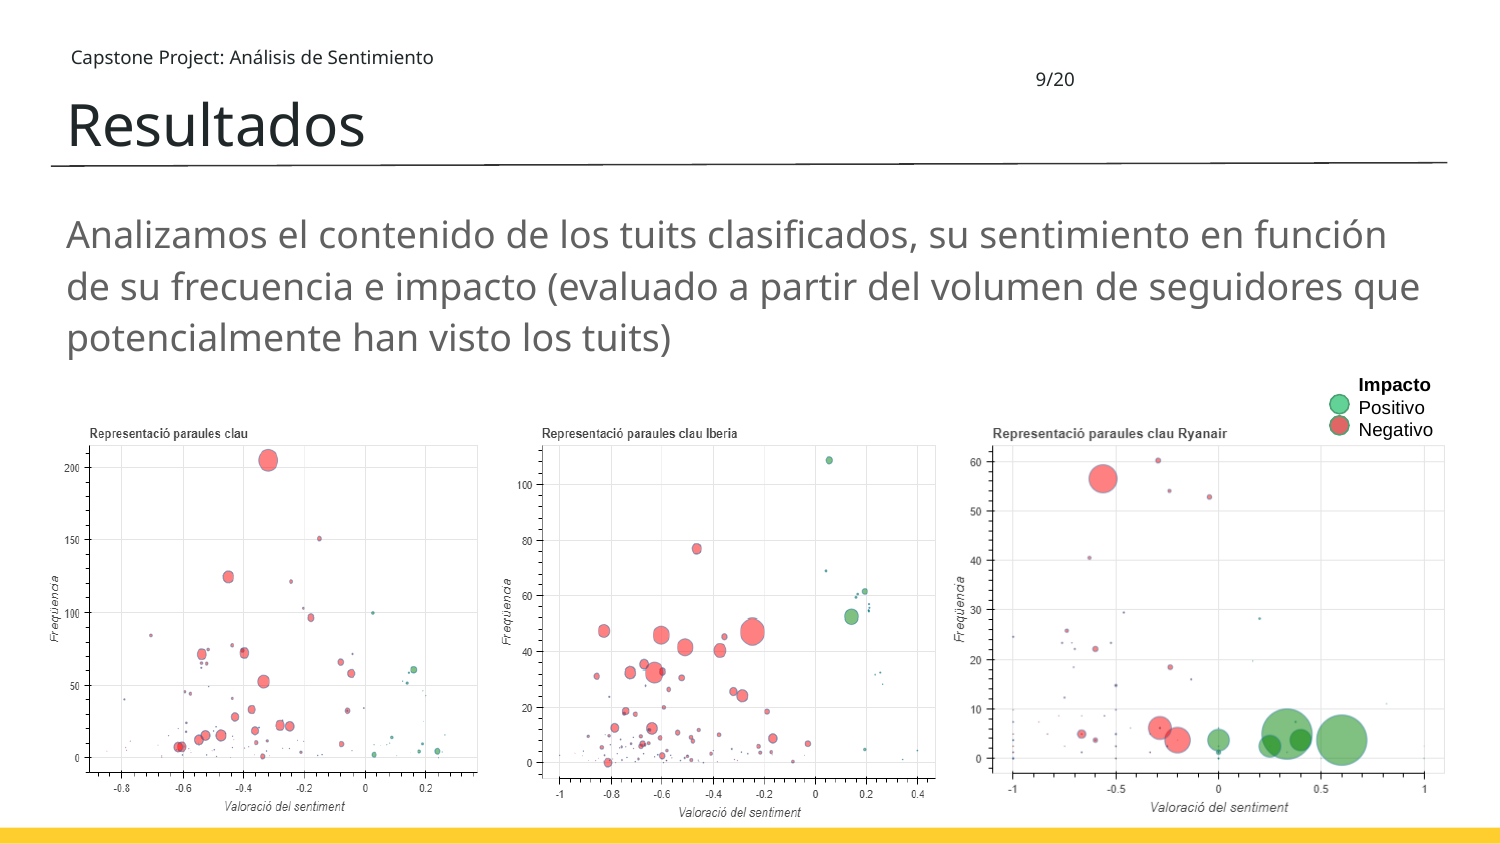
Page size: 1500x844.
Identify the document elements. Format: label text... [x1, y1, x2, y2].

picture [946, 416, 1450, 819]
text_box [50, 162, 1448, 167]
picture [495, 416, 939, 824]
picture [43, 416, 481, 819]
title Resultados [51, 72, 1449, 163]
text_box Impacto Positivo Negativo [1343, 357, 1459, 440]
text_box Capstone Project: Análisis de Sentimiento 9/20 [55, 30, 1448, 92]
text_box [1329, 394, 1343, 414]
list Analizamos el contenido de los tuits clasificados, su sentimiento en función de su frecuencia e impacto (evaluado a partir del volumen de seguidores que potencialmente han visto los tuits) [51, 189, 1449, 393]
